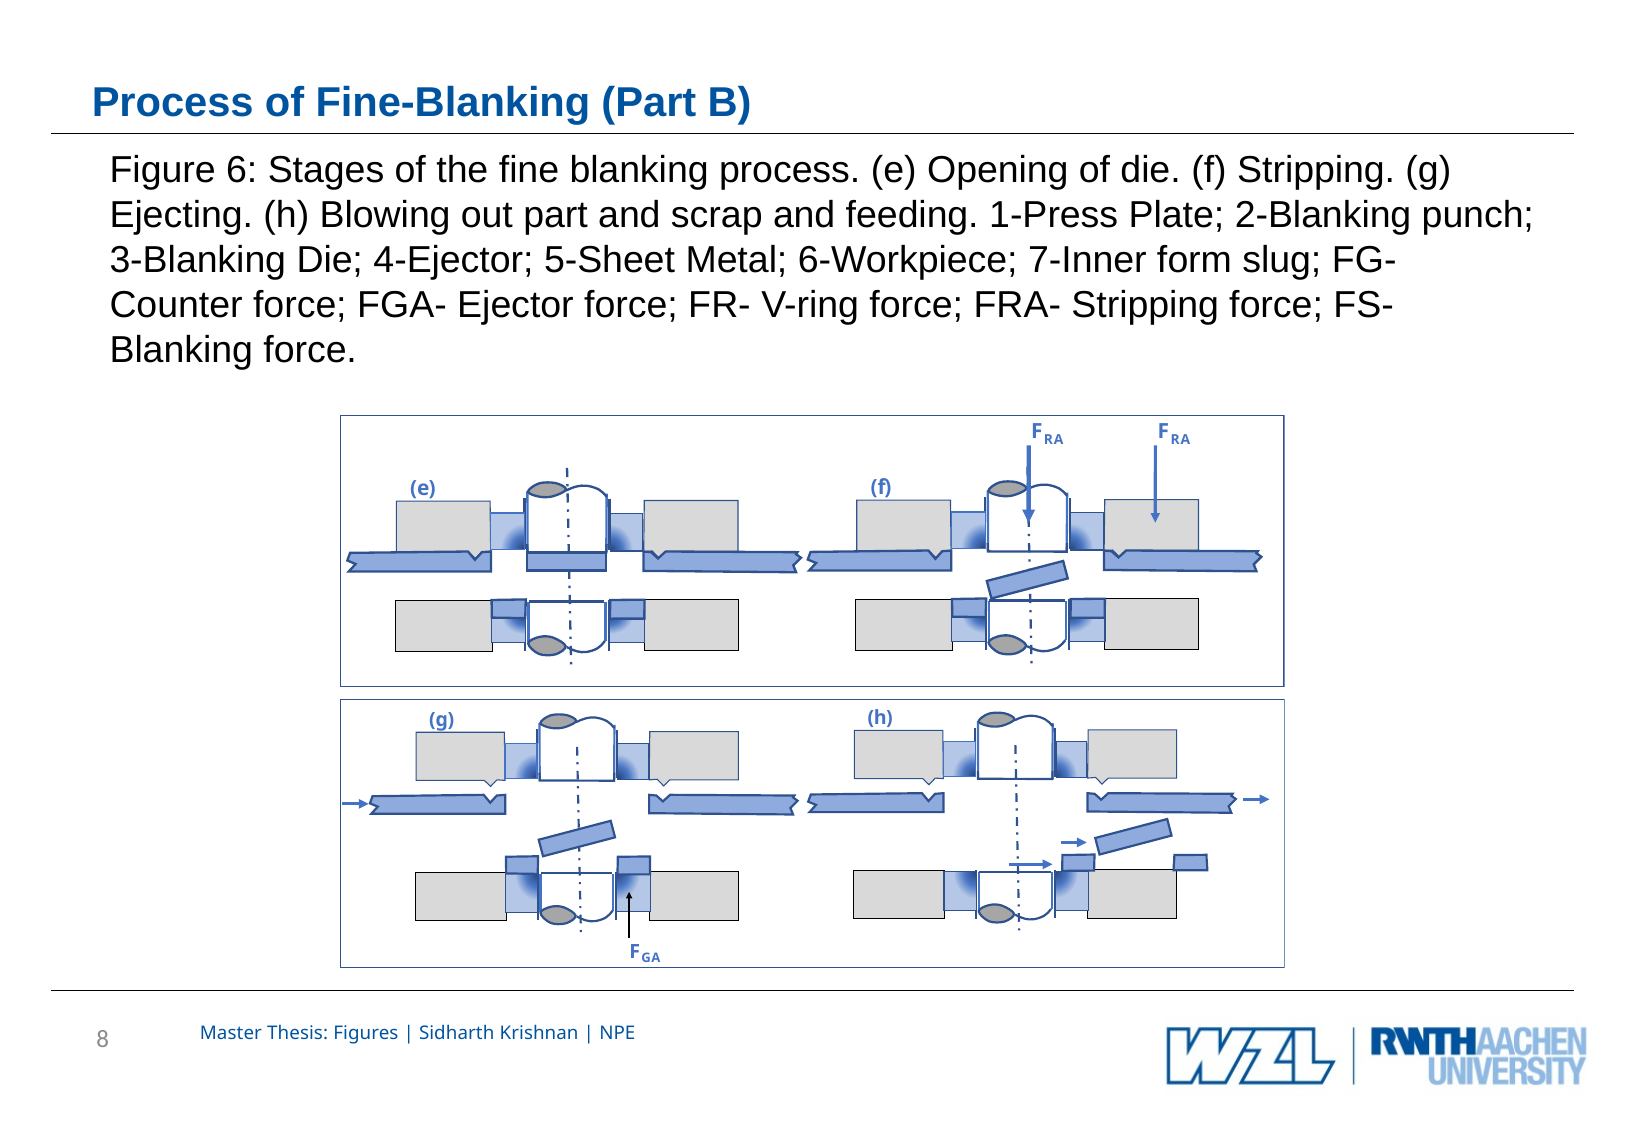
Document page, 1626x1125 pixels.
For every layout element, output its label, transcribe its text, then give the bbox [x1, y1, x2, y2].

footer Master Thesis: Figures | Sidharth Krishnan | NPE [197, 1020, 713, 1067]
picture [1149, 999, 1604, 1113]
picture [339, 698, 1285, 976]
text_box Figure 6: Stages of the fine blanking process. (e) Opening of die. (f) Stripping. (g) Ejecting. (h) Blowing out part and scrap and feeding. 1-Press Plate; 2-Blanking punch; 3-Blanking Die; 4-Ejector; 5-Sheet Metal; 6-Workpiece; 7-Inner form slug; FG- Counter force; FGA- Ejector force; FR- V-ring force; FRA- Stripping force; FS- Blanking force. [94, 137, 1550, 378]
text_box Process of Fine-Blanking (Part B) [74, 67, 1038, 133]
picture [339, 412, 1285, 687]
slide_number 8 [38, 1007, 125, 1068]
